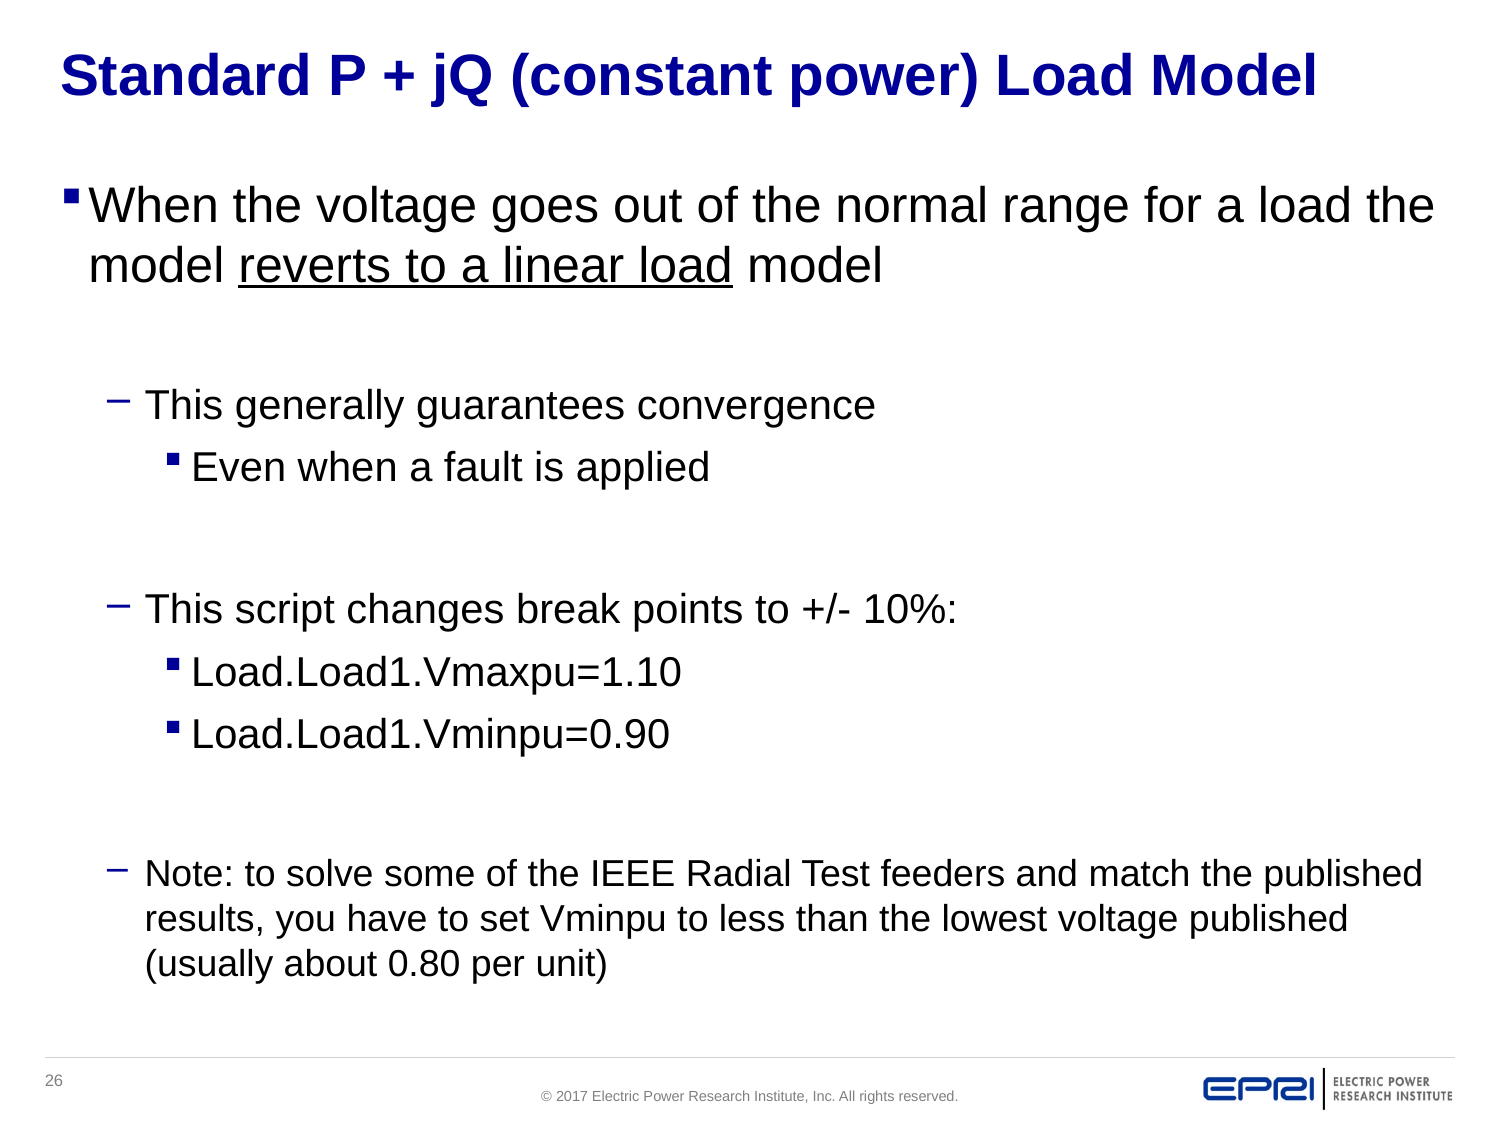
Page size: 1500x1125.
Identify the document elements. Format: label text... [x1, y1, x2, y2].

picture [1200, 1064, 1455, 1113]
title Standard P + jQ (constant power) Load Model [44, 29, 1456, 151]
list When the voltage goes out of the normal range for a load the model reverts to a linear load model This generally guarantees convergence Even when a fault is applied This script changes break points to +/- 10%: Load.Load1.Vmaxpu=1.10 Load.Load1.Vminpu=0.90 Note: to solve some of the IEEE Radial Test feeders and match the published results, you have to set Vminpu to less than the lowest voltage published (usually about 0.80 per unit) [44, 164, 1456, 1051]
